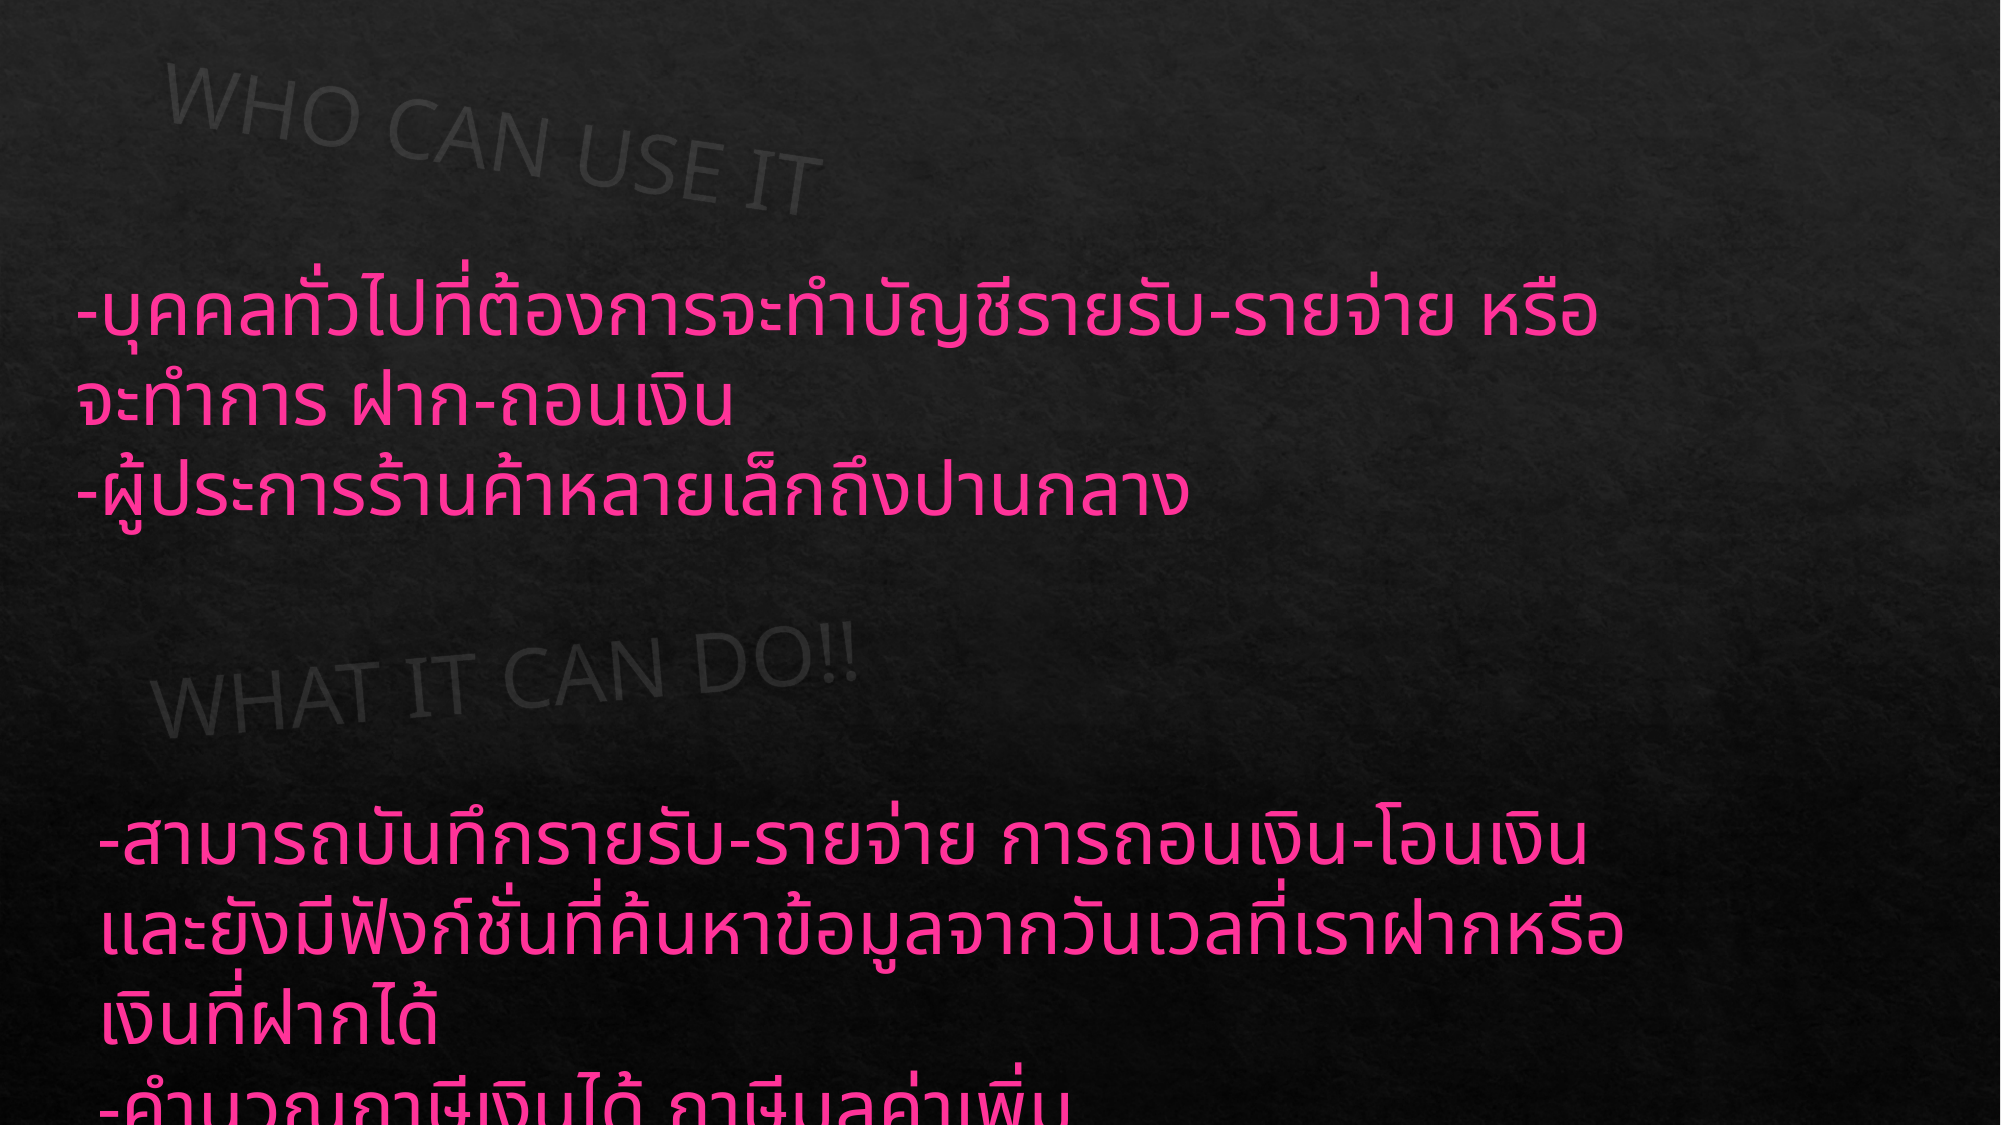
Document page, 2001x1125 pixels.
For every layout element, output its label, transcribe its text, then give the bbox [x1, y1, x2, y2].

text_box -บุคคลทั่วไปที่ต้องการจะทำบัญชีรายรับ-รายจ่าย หรือ จะทำการ ฝาก-ถอนเงิน -ผู้ประการร้านค้าหลายเล็กถึงปานกลาง [60, 253, 1646, 539]
text_box -สามารถบันทึกรายรับ-รายจ่าย การถอนเงิน-โอนเงิน และยังมีฟังก์ชั่นที่ค้นหาข้อมูลจากวันเวลที่เราฝากหรือเงินที่ฝากได้ -คำนวณภาษีเงินได้ ภาษีมูลค่าเพิ่ม [82, 782, 1668, 1125]
text_box WHAT IT CAN DO!! [0, 539, 1011, 829]
text_box WHO CAN USE IT [0, 0, 1000, 253]
